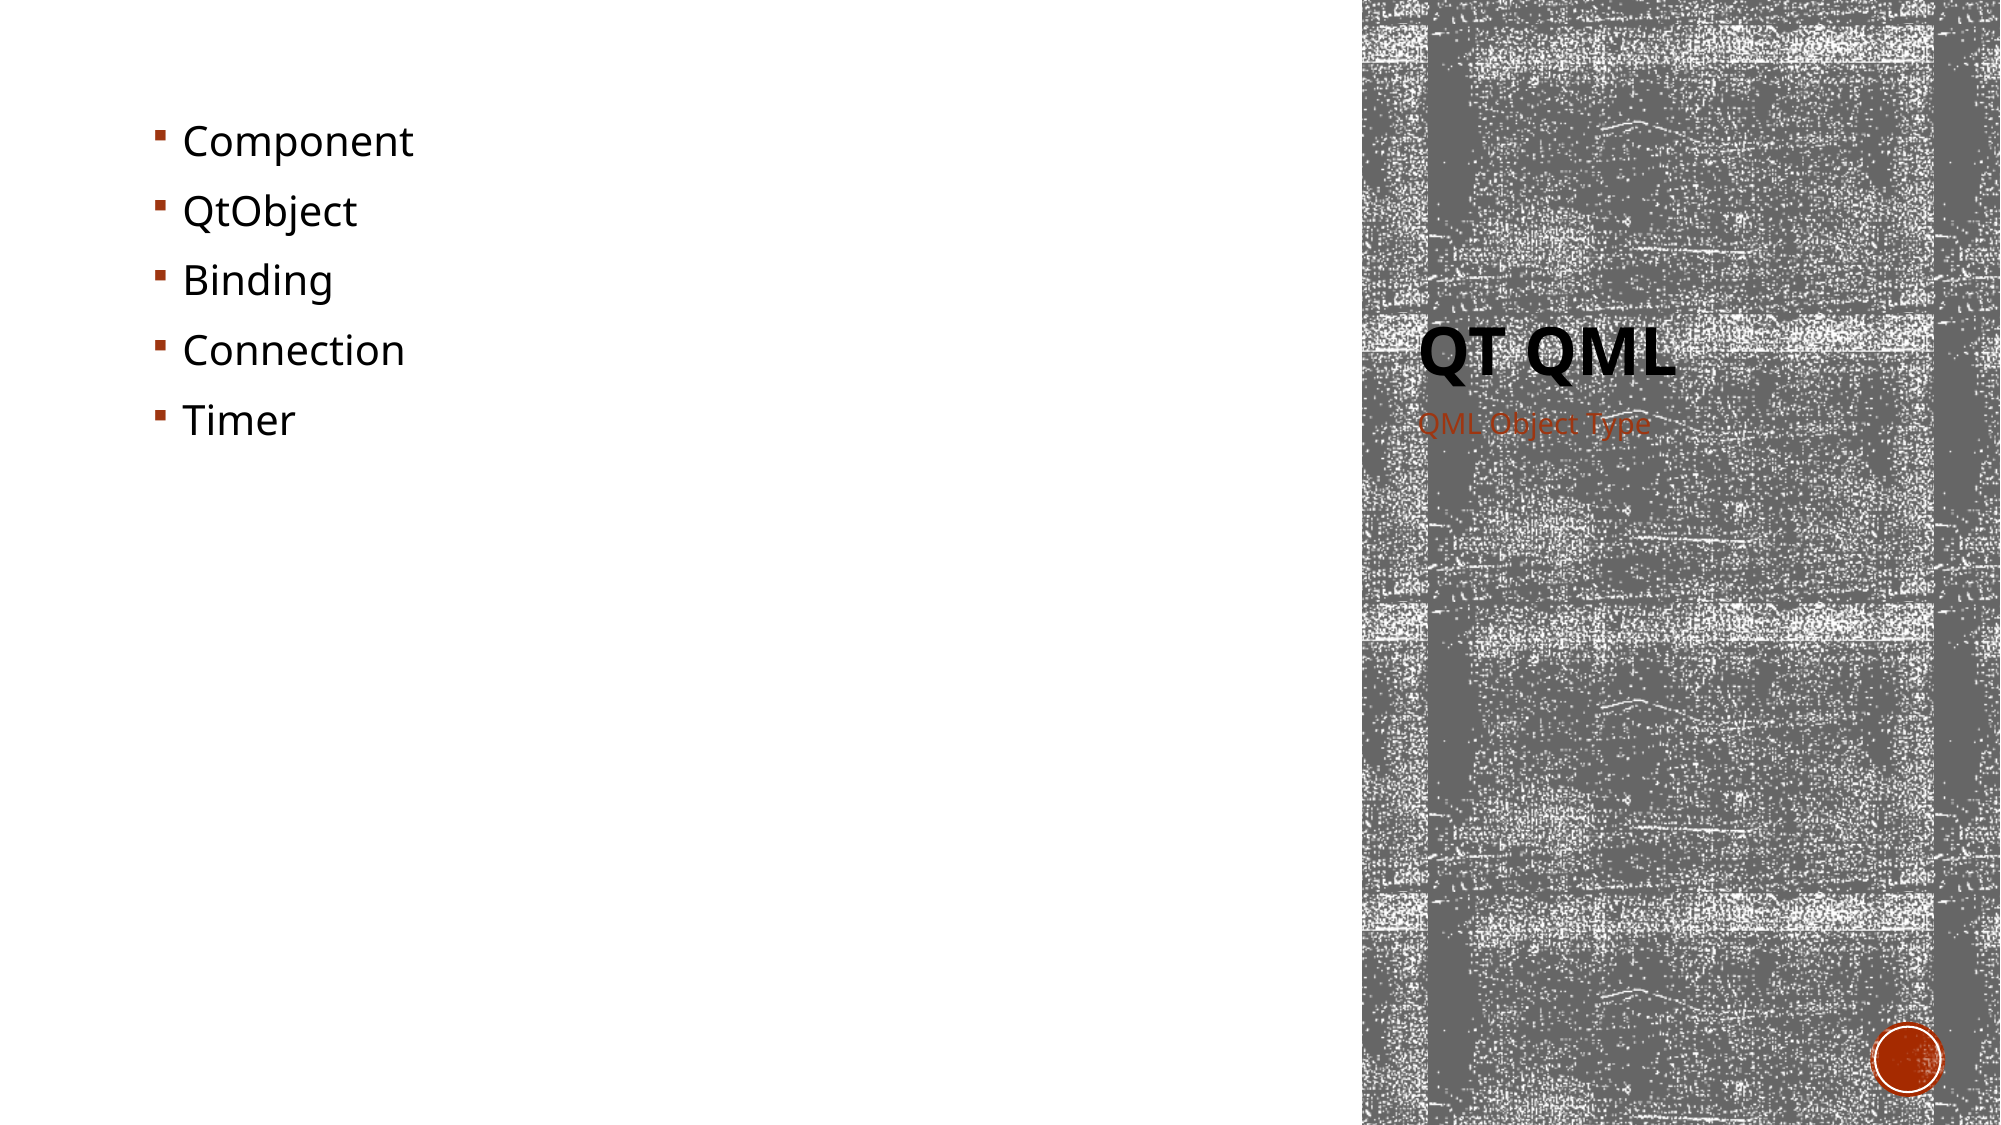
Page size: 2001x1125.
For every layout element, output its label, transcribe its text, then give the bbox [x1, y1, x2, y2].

list Component QtObject Binding Connection Timer [137, 112, 1239, 936]
list QML Object Type [1402, 397, 1928, 938]
title Qt QML [1402, 112, 1928, 397]
